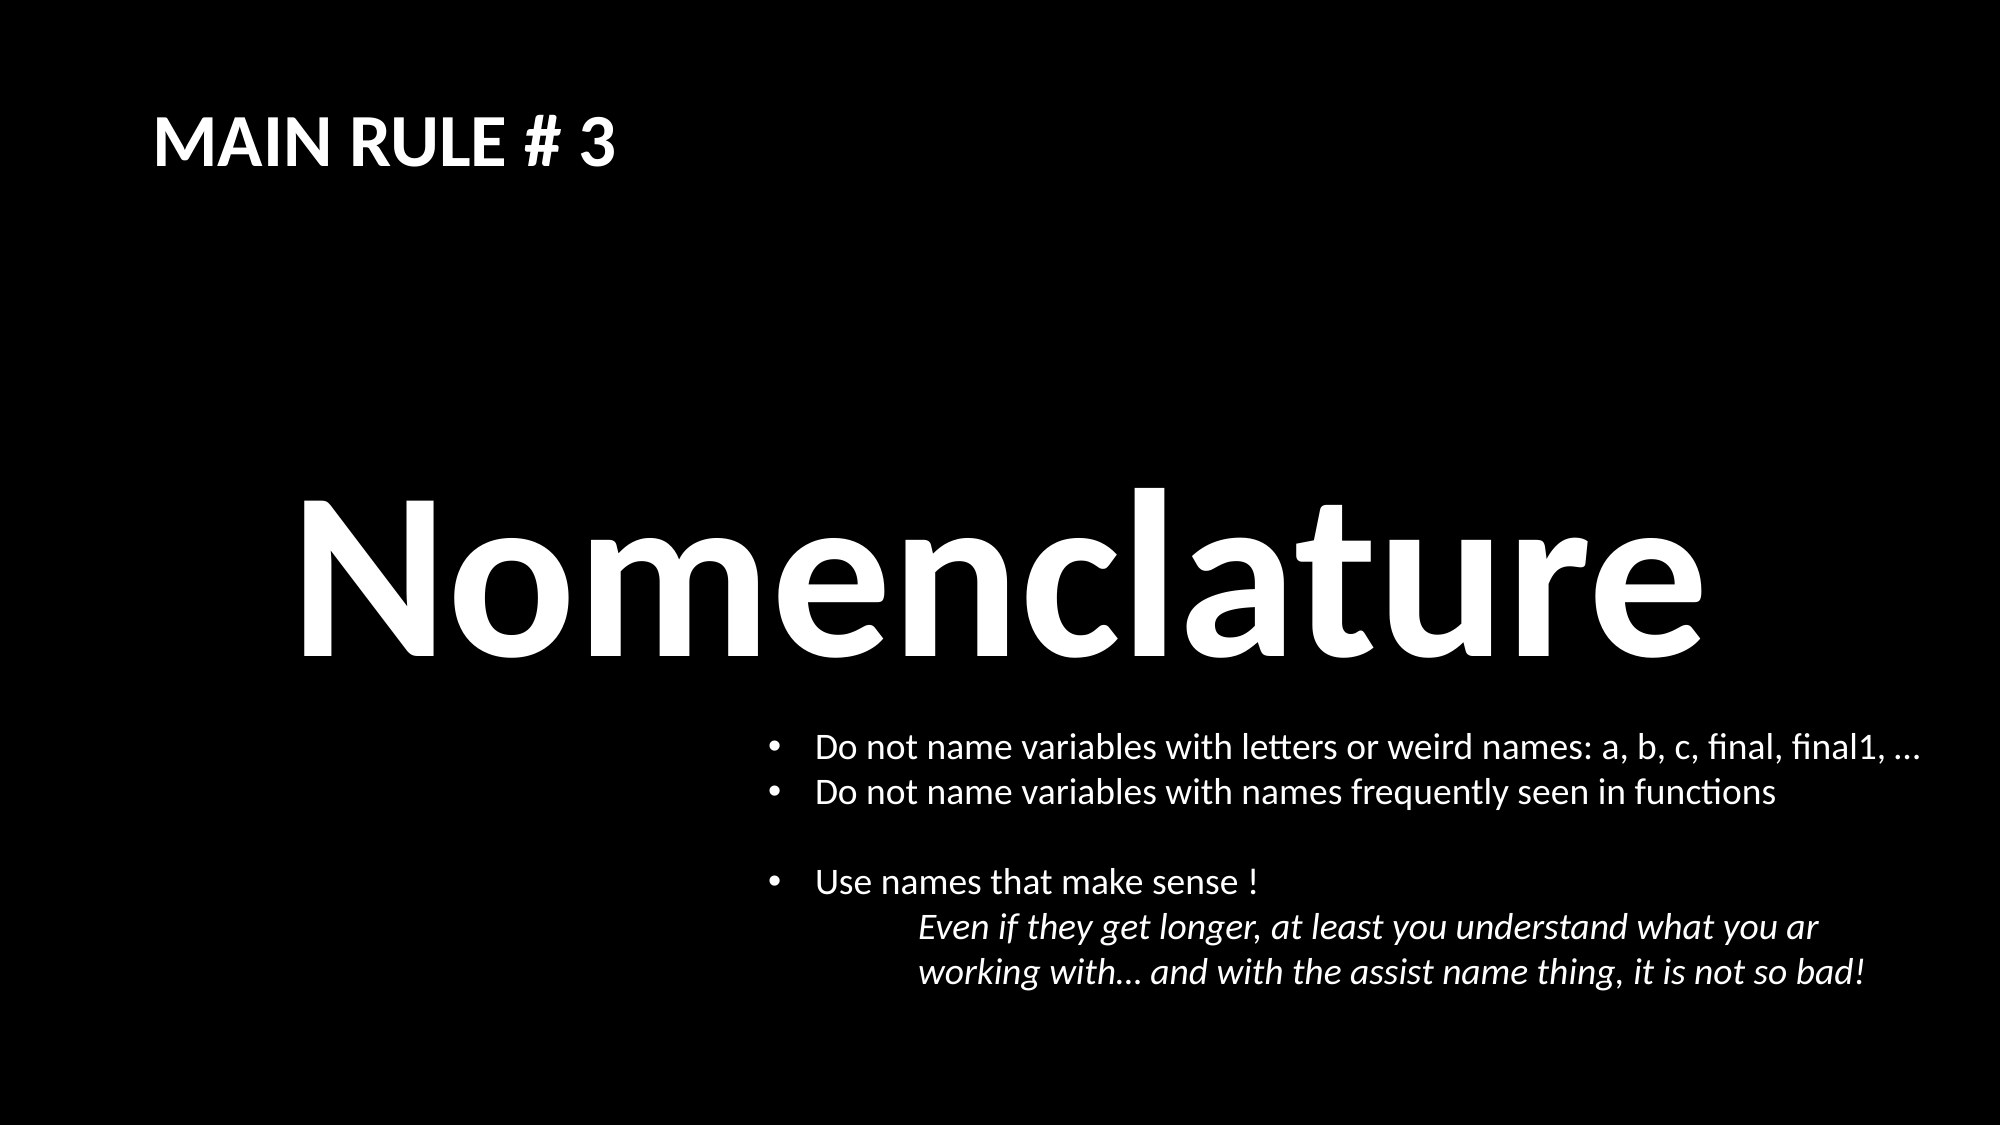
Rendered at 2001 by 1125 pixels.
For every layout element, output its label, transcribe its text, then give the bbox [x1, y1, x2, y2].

text_box Nomenclature [229, 409, 1771, 712]
text_box Do not name variables with letters or weird names: a, b, c, final, final1, … Do not name variables with names frequently seen in functions Use names that make sense ! Even if they get longer, at least you understand what you ar working with… and with the assist name thing, it is not so bad! [753, 715, 1942, 1000]
text_box MAIN RULE # 3 [137, 84, 633, 190]
